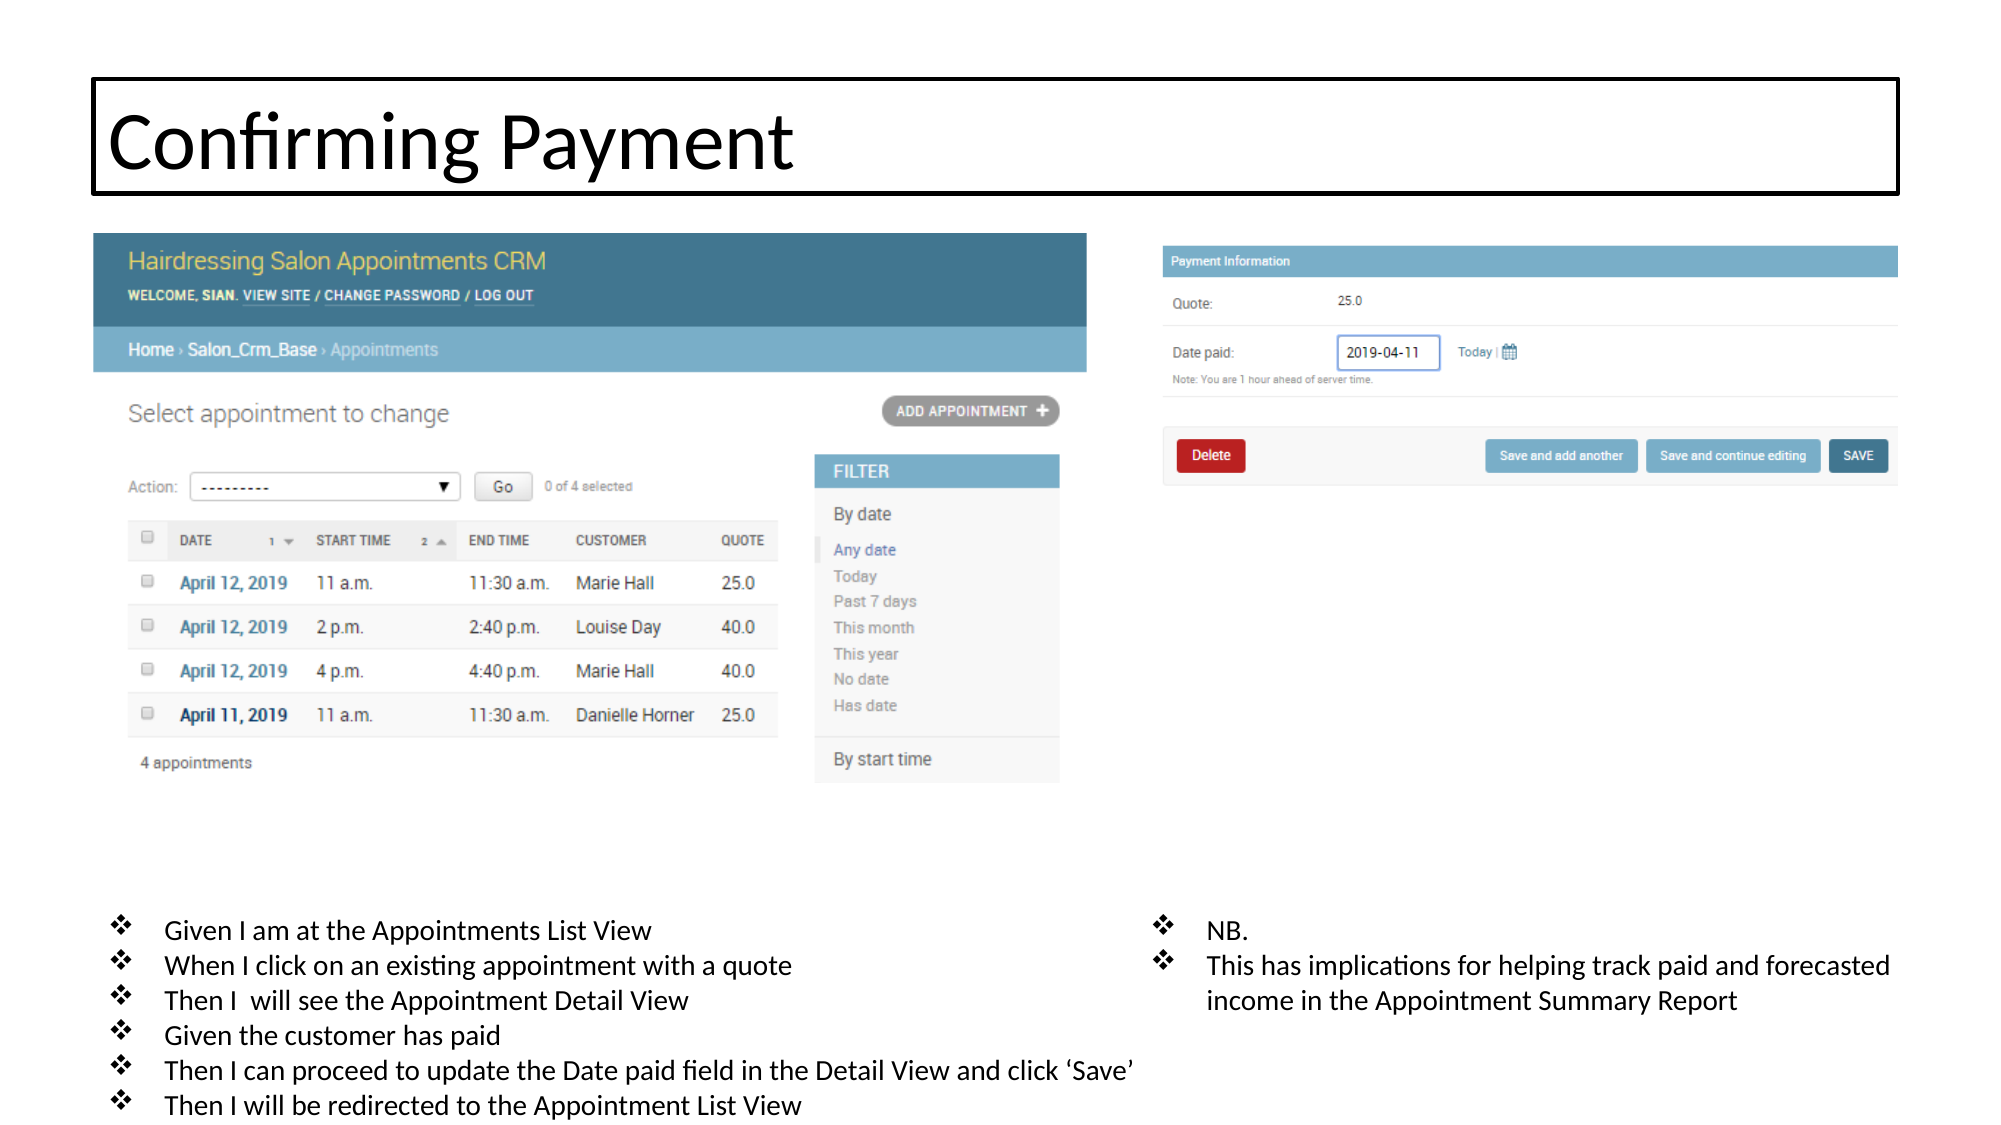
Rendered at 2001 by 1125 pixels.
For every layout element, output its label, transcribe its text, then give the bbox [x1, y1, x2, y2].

text_box Confirming Payment [93, 78, 1898, 194]
picture [93, 233, 1087, 783]
text_box Given I am at the Appointments List View When I click on an existing appointment with a quote Then I will see the Appointment Detail View Given the customer has paid Then I can proceed to update the Date paid field in the Detail View and click ‘Save’ Then I will be redirected to the Appointment List View [93, 904, 1200, 1125]
picture [1135, 233, 1898, 517]
text_box NB. This has implications for helping track paid and forecasted income in the Appointment Summary Report [1135, 904, 1907, 1024]
